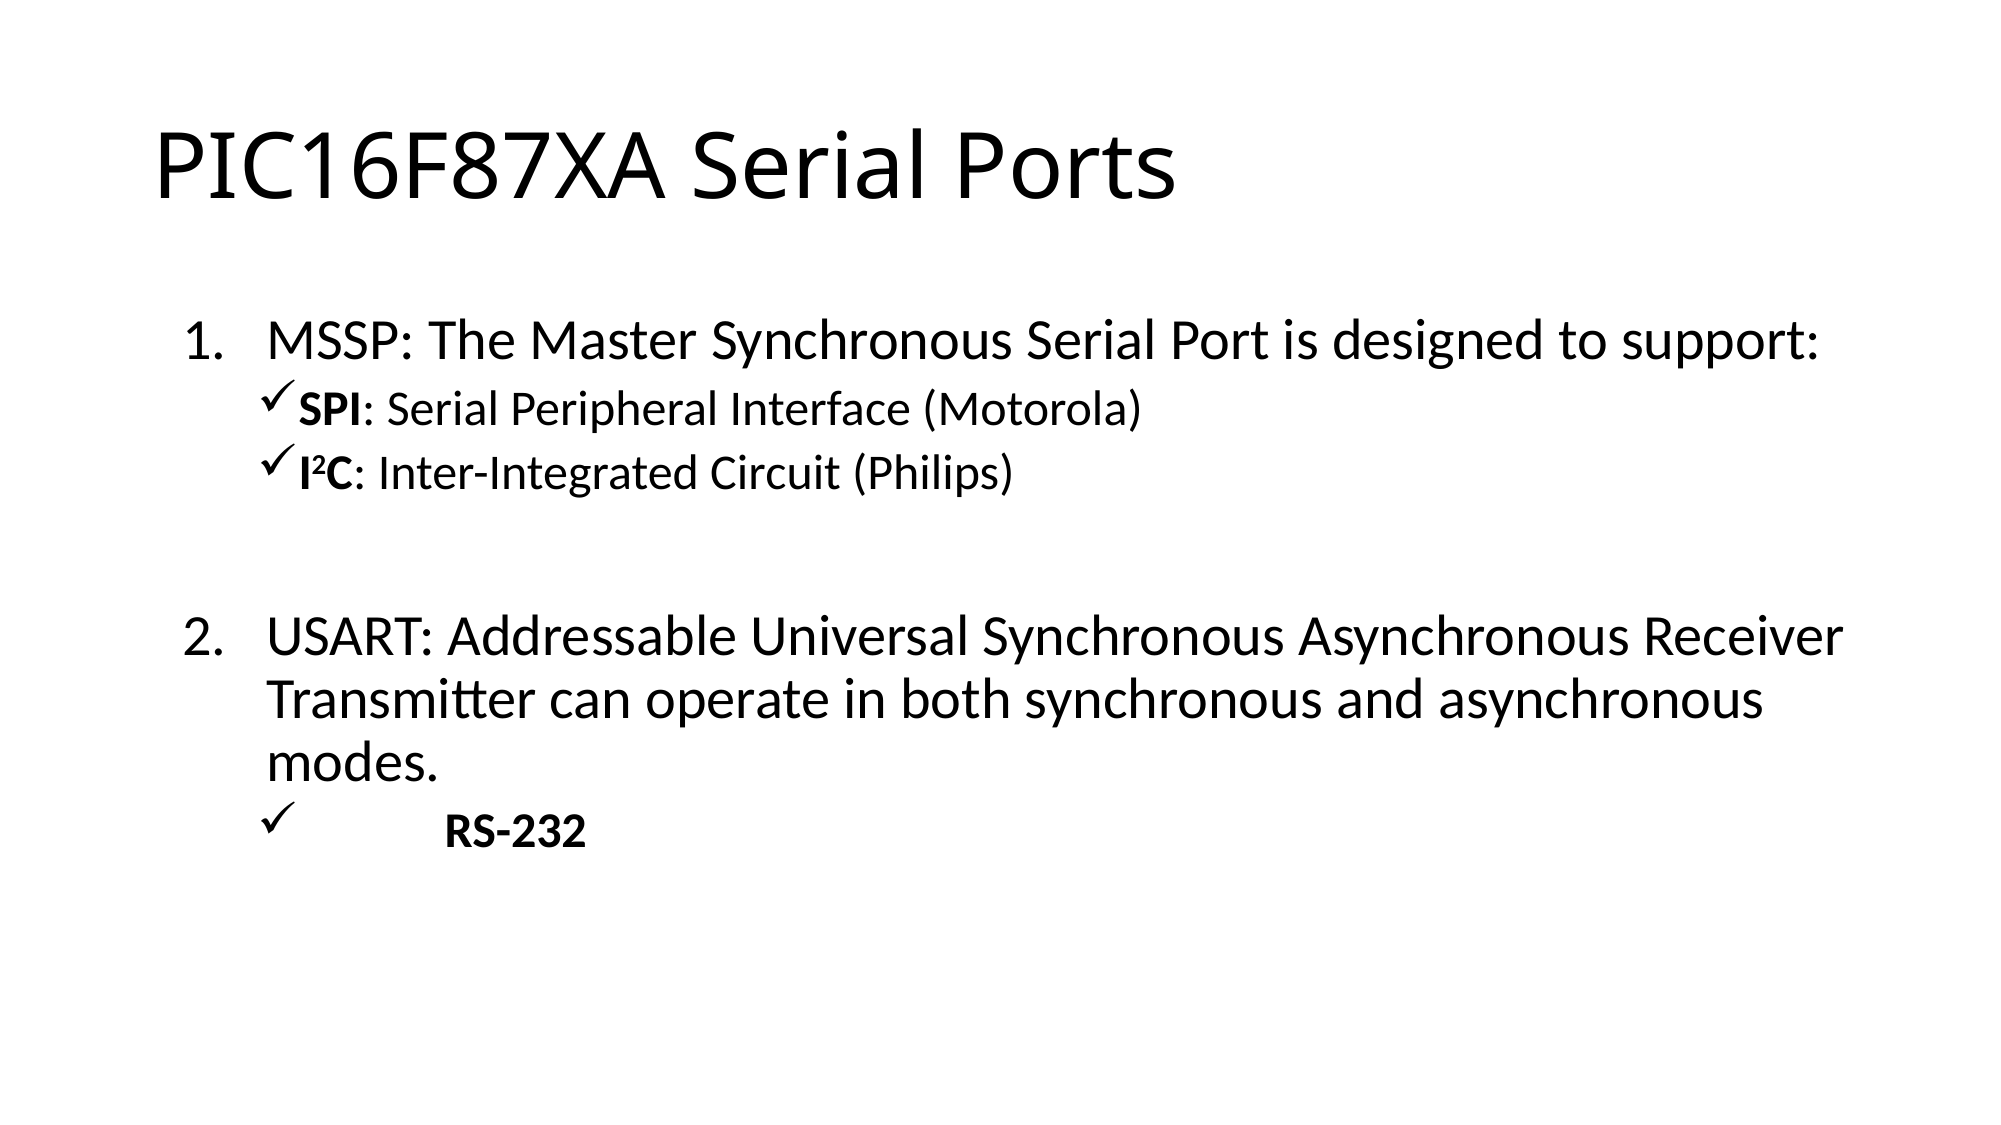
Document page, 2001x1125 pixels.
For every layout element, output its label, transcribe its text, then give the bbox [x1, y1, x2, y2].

list MSSP: The Master Synchronous Serial Port is designed to support: SPI: Serial Peripheral Interface (Motorola) I2C: Inter-Integrated Circuit (Philips) USART: Addressable Universal Synchronous Asynchronous Receiver Transmitter can operate in both synchronous and asynchronous modes. RS-232 [167, 301, 1893, 1016]
title PIC16F87XA Serial Ports [137, 59, 1863, 278]
